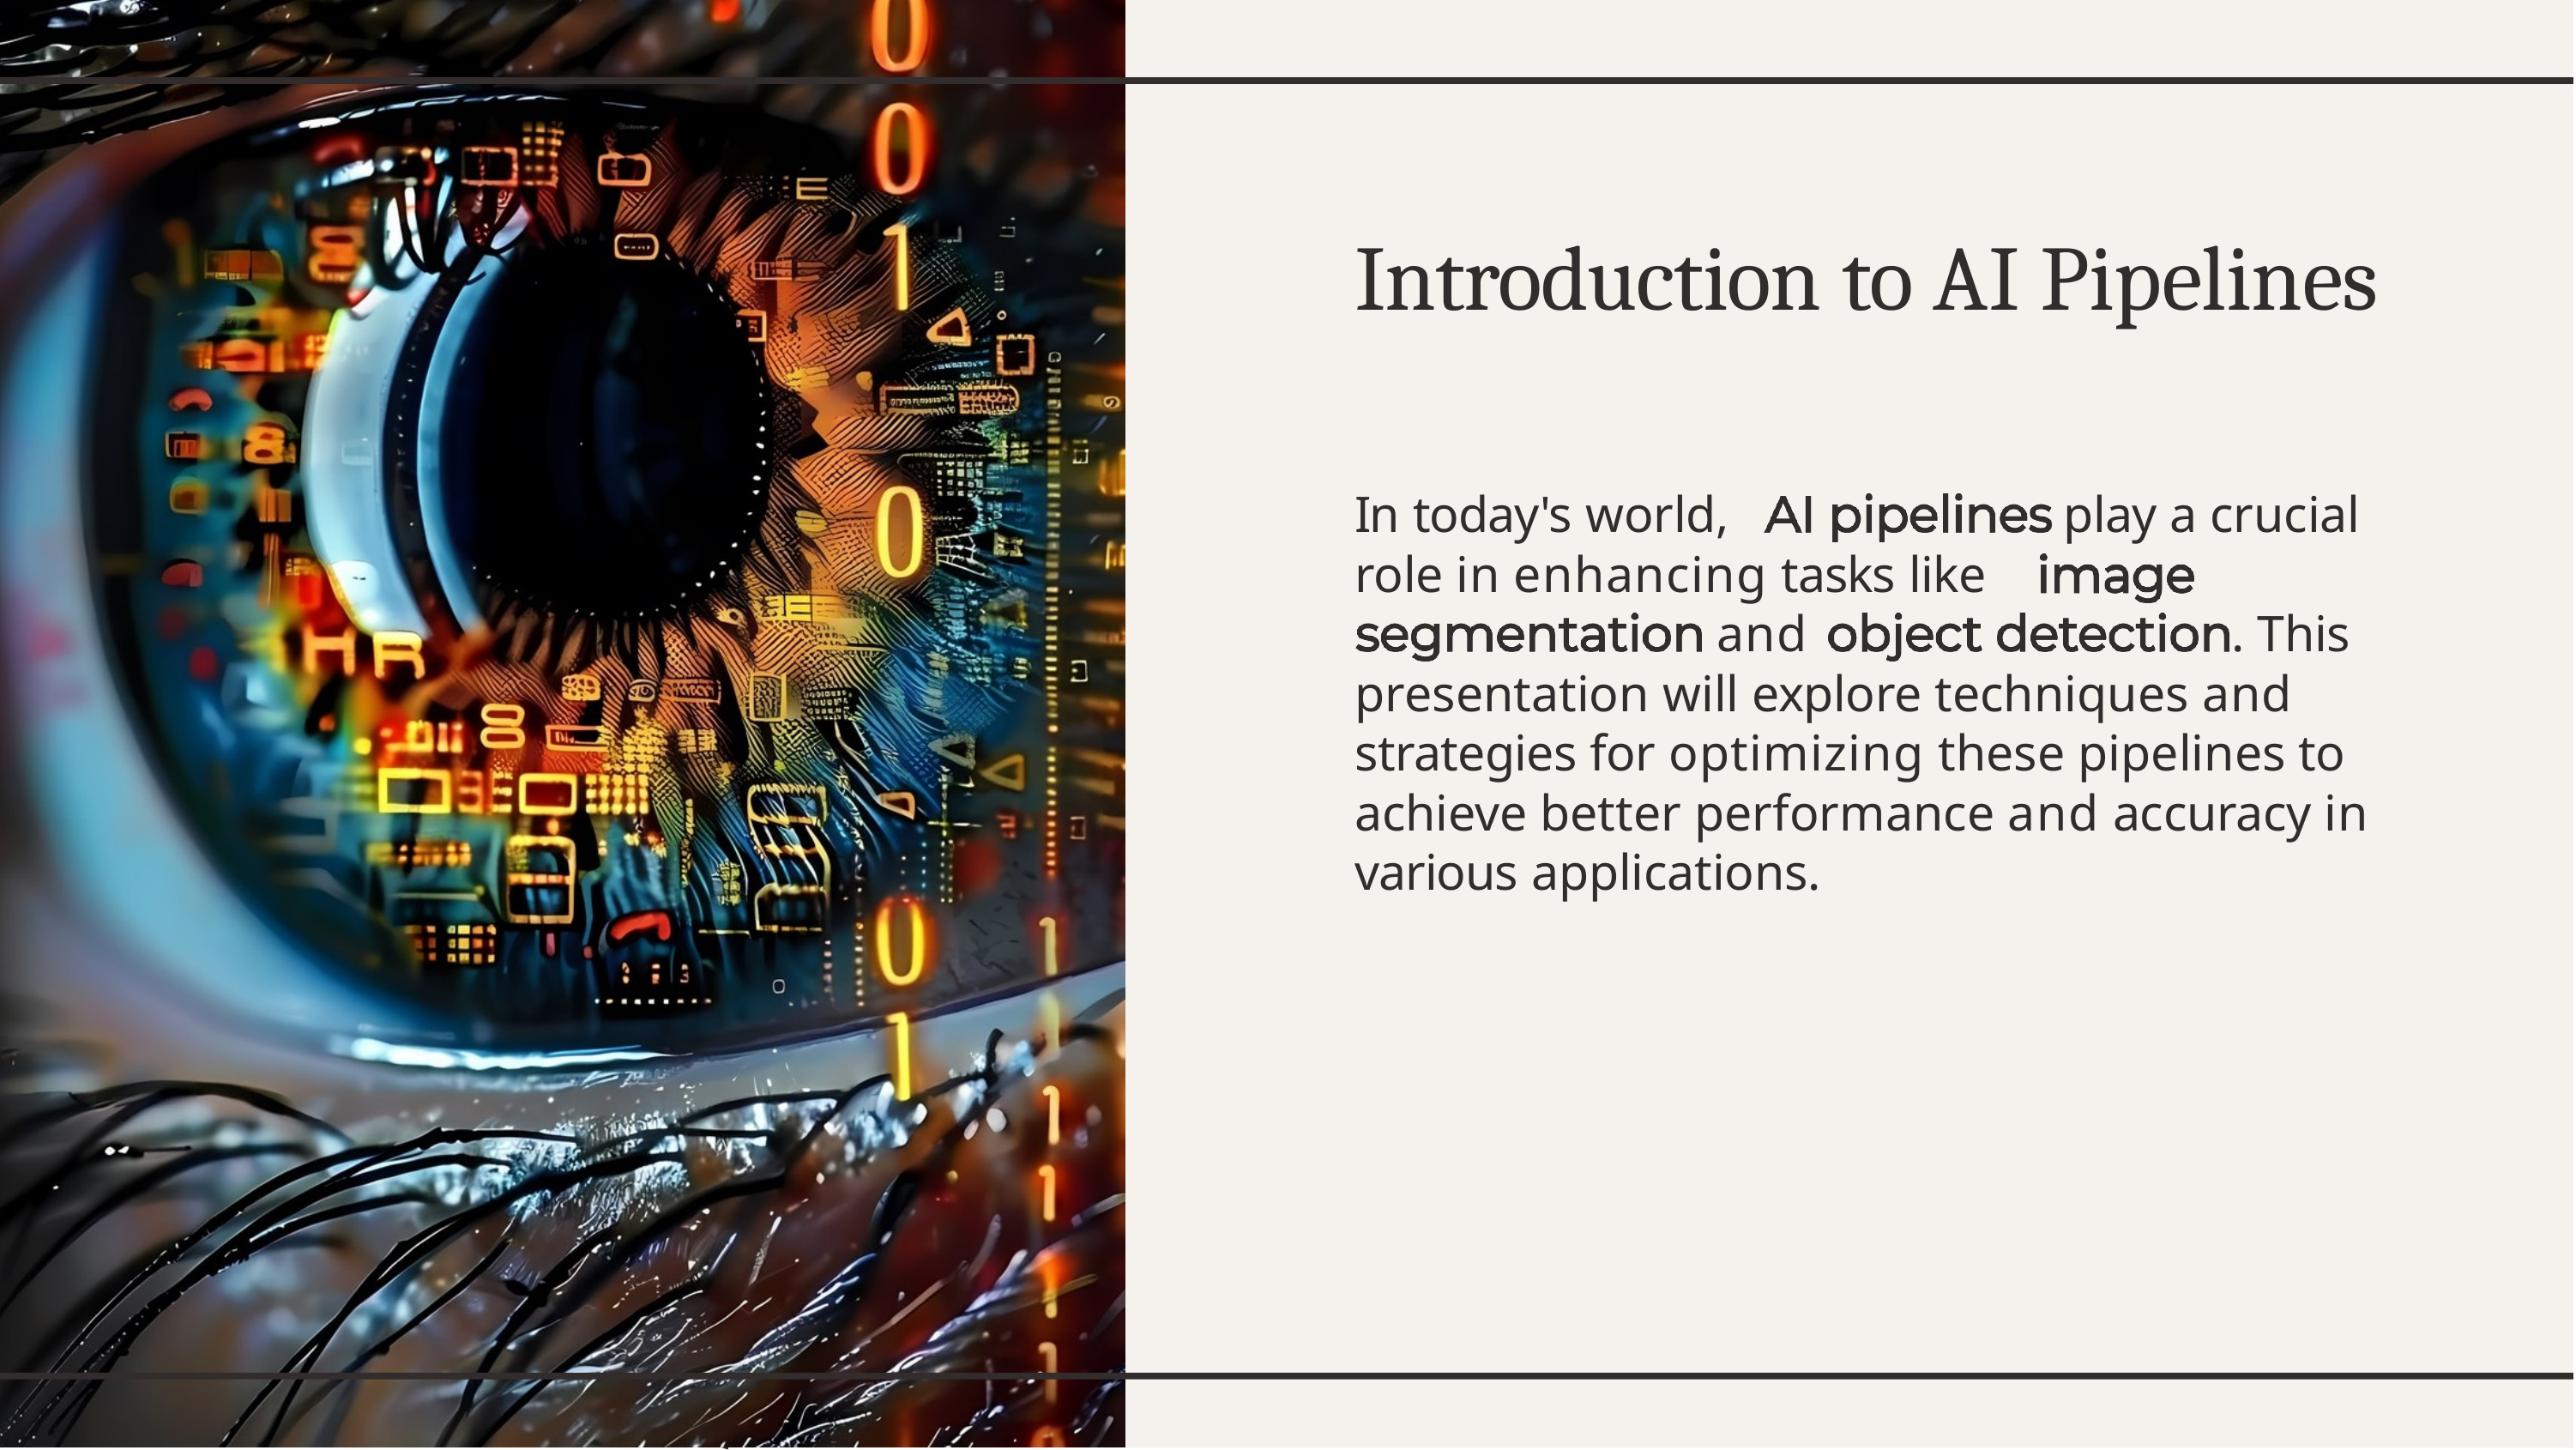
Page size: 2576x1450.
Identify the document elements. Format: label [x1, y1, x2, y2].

picture [1763, 493, 2052, 542]
picture [1355, 613, 1702, 662]
picture [2039, 553, 2194, 603]
picture [1827, 613, 2229, 662]
text_box [0, 0, 2574, 1450]
